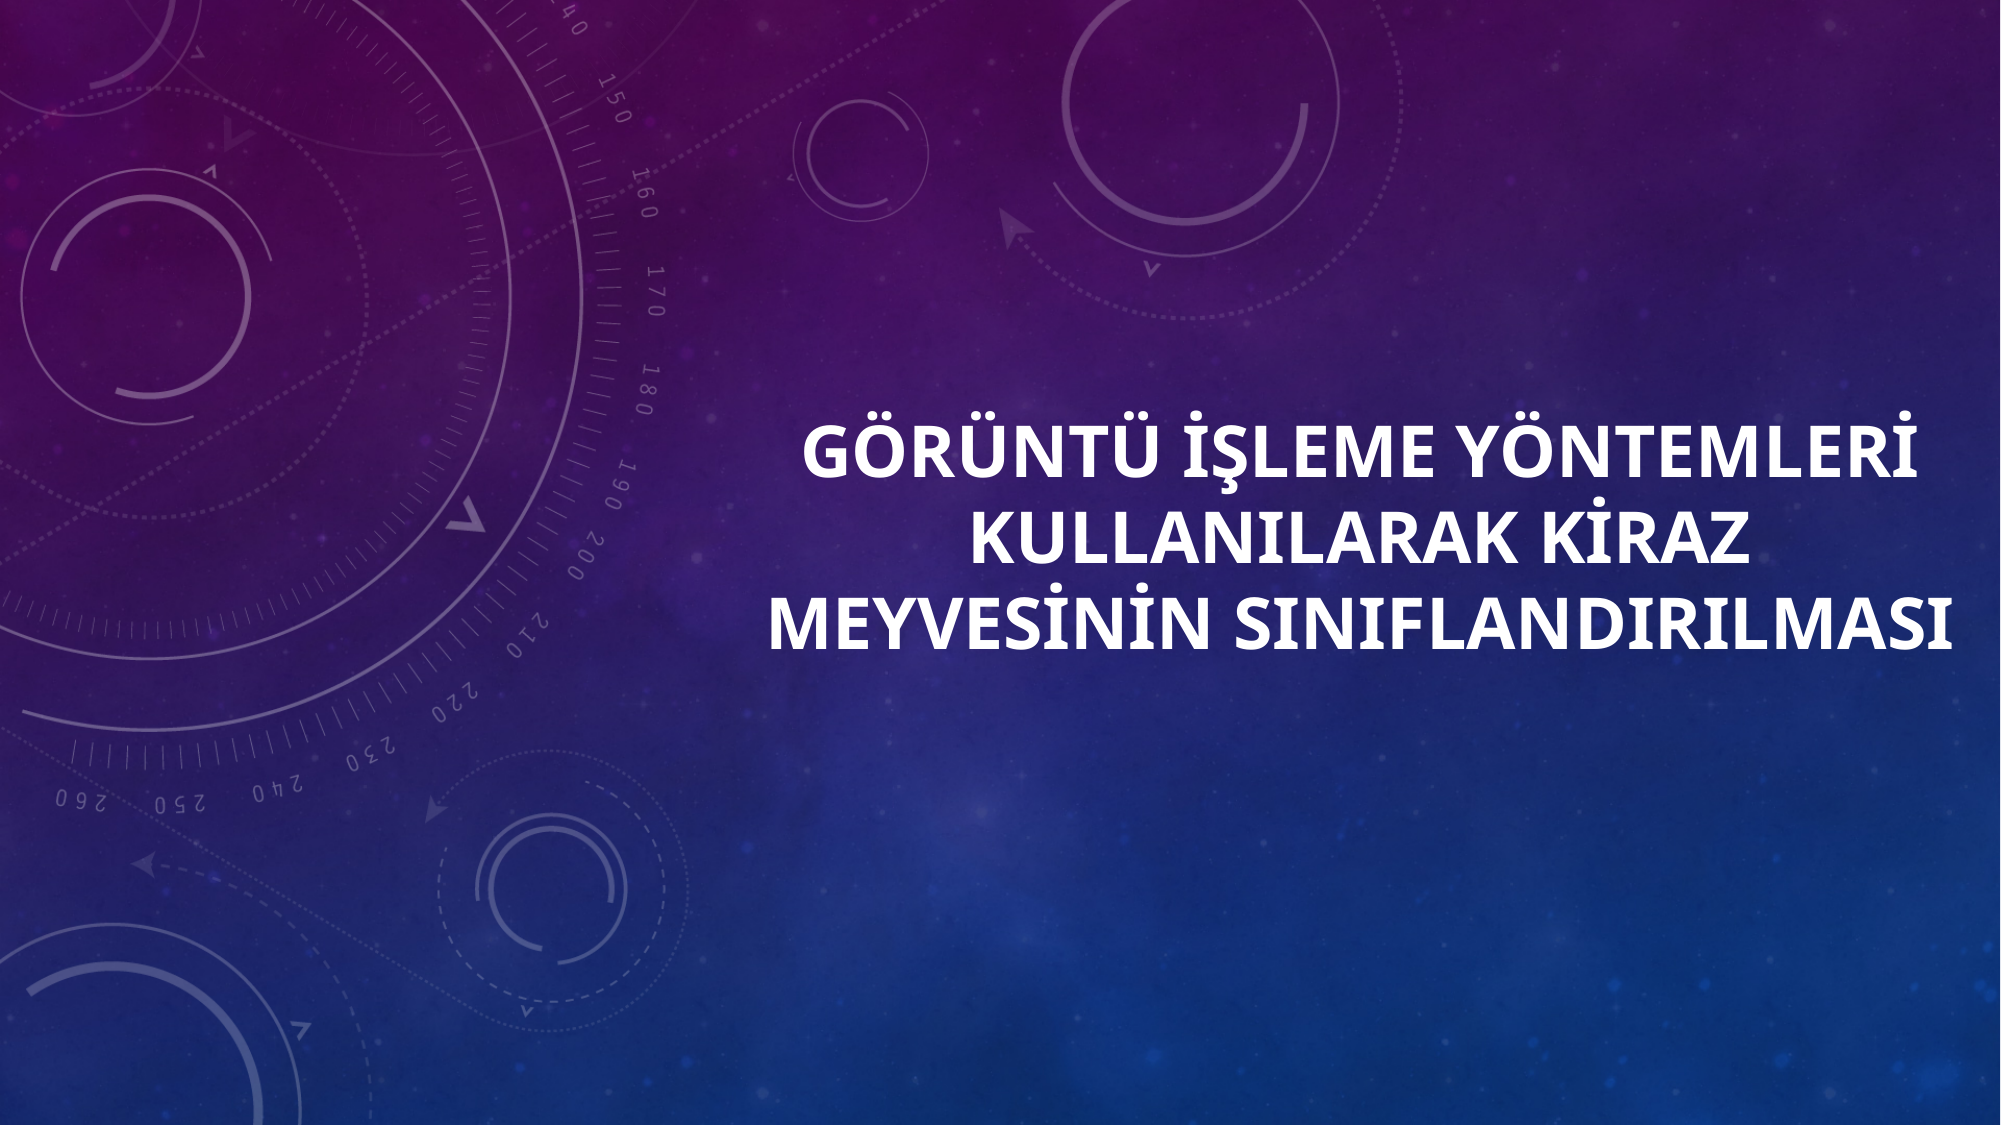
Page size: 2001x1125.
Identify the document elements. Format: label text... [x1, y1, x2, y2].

picture [0, 0, 2001, 1125]
title Görüntü İşleme Yöntemleri Kullanılarak Kiraz Meyvesinin Sınıflandırılması [742, 323, 1977, 672]
